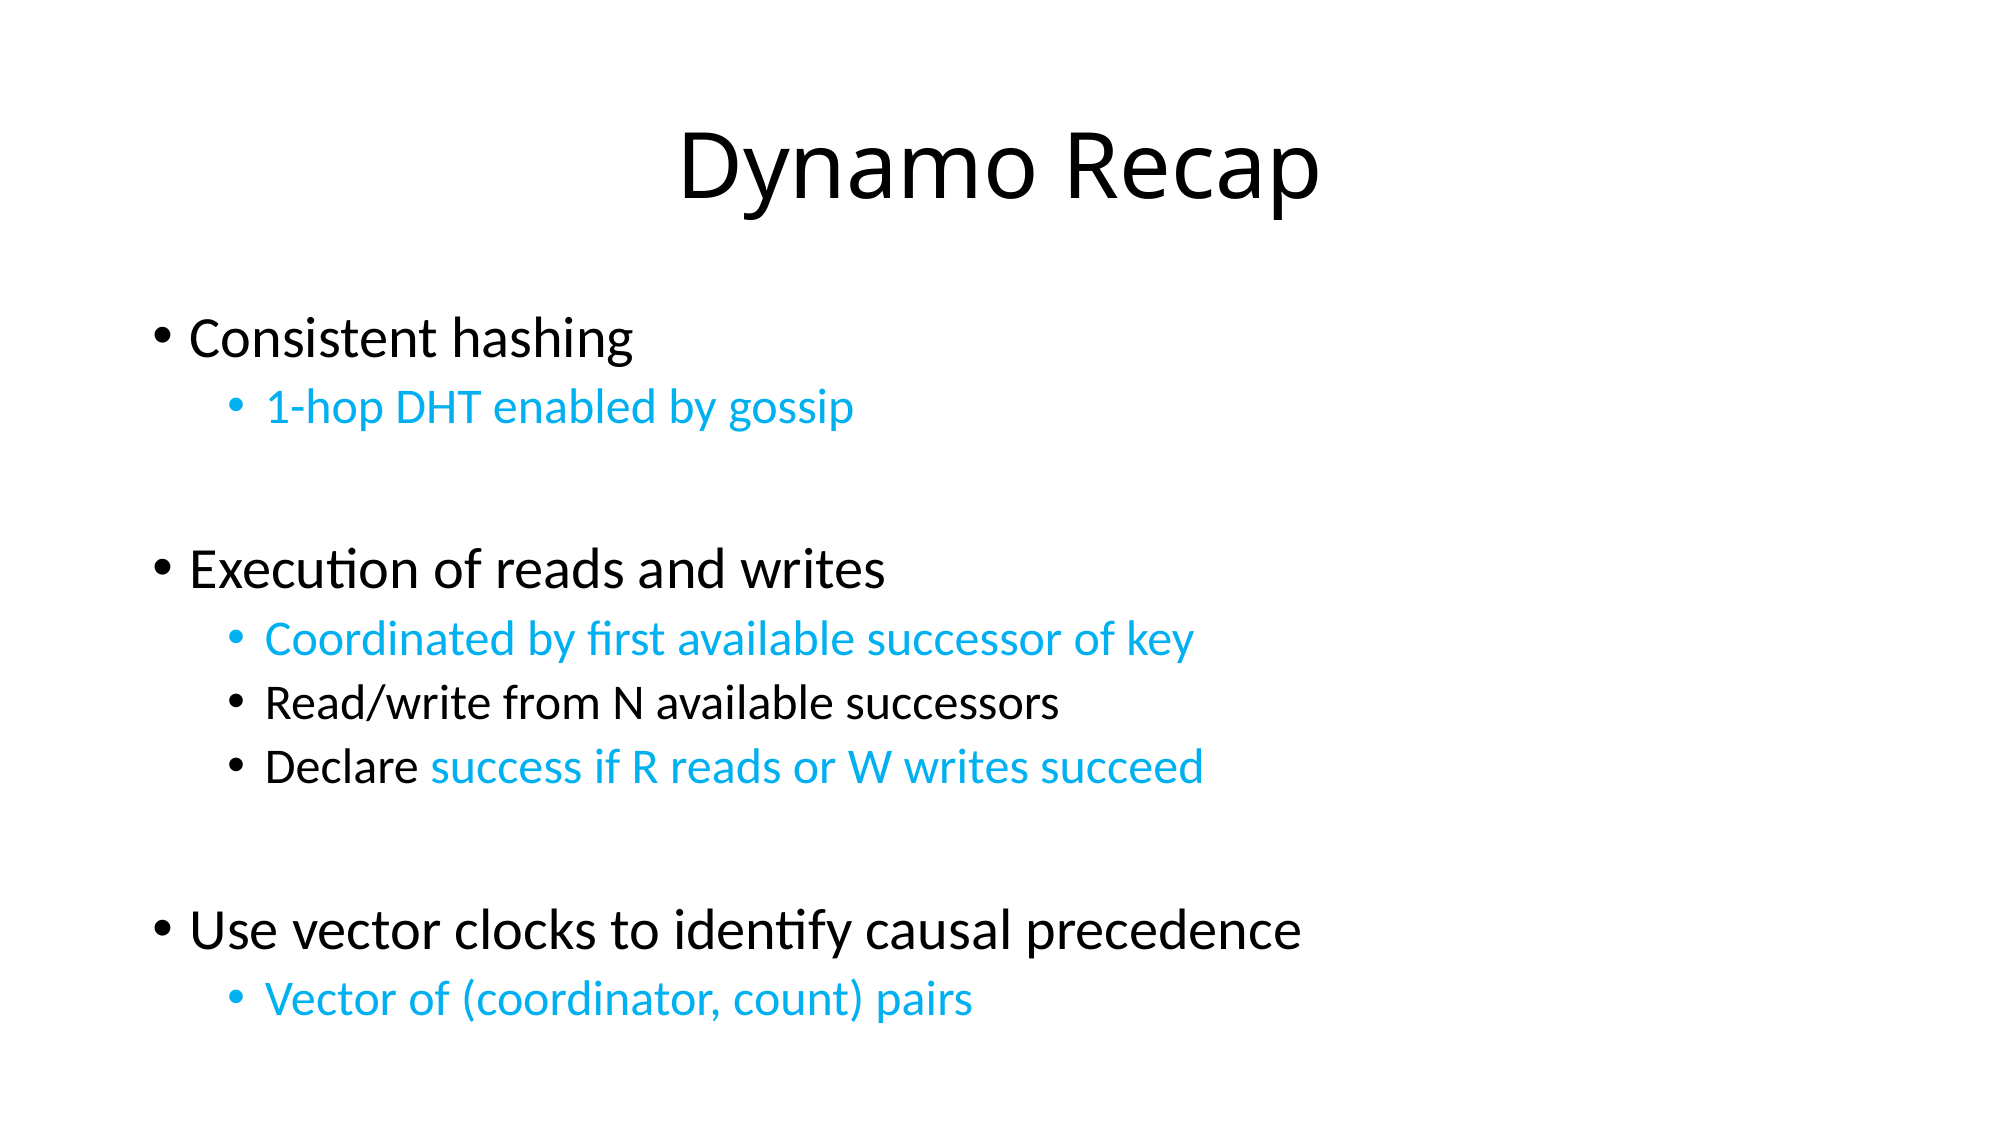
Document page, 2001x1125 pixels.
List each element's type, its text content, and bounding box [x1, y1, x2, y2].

title Dynamo Recap [137, 59, 1863, 278]
list Consistent hashing 1-hop DHT enabled by gossip Execution of reads and writes Coordinated by first available successor of key Read/write from N available successors Declare success if R reads or W writes succeed Use vector clocks to identify causal precedence Vector of (coordinator, count) pairs [137, 299, 1863, 1014]
